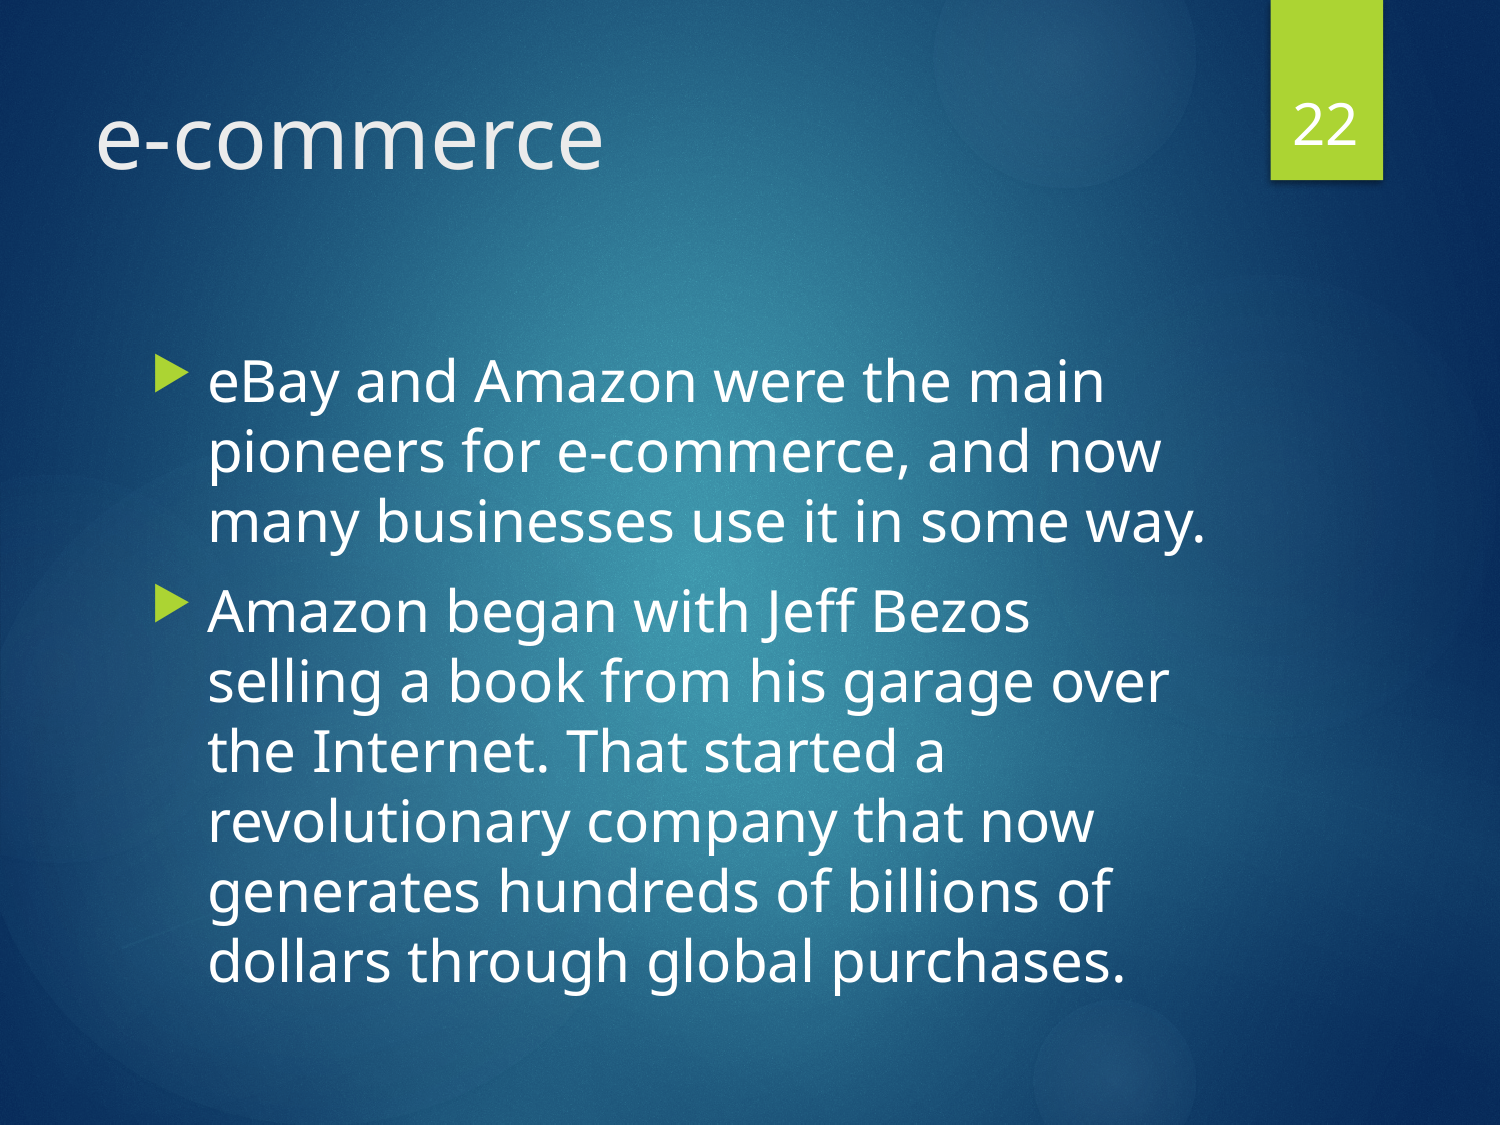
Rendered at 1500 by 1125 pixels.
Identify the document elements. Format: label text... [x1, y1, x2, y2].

title e-commerce [79, 74, 1237, 304]
slide_number 22 [1273, 48, 1378, 175]
list eBay and Amazon were the main pioneers for e-commerce, and now many businesses use it in some way. Amazon began with Jeff Bezos selling a book from his garage over the Internet. That started a revolutionary company that now generates hundreds of billions of dollars through global purchases. [135, 336, 1237, 1025]
